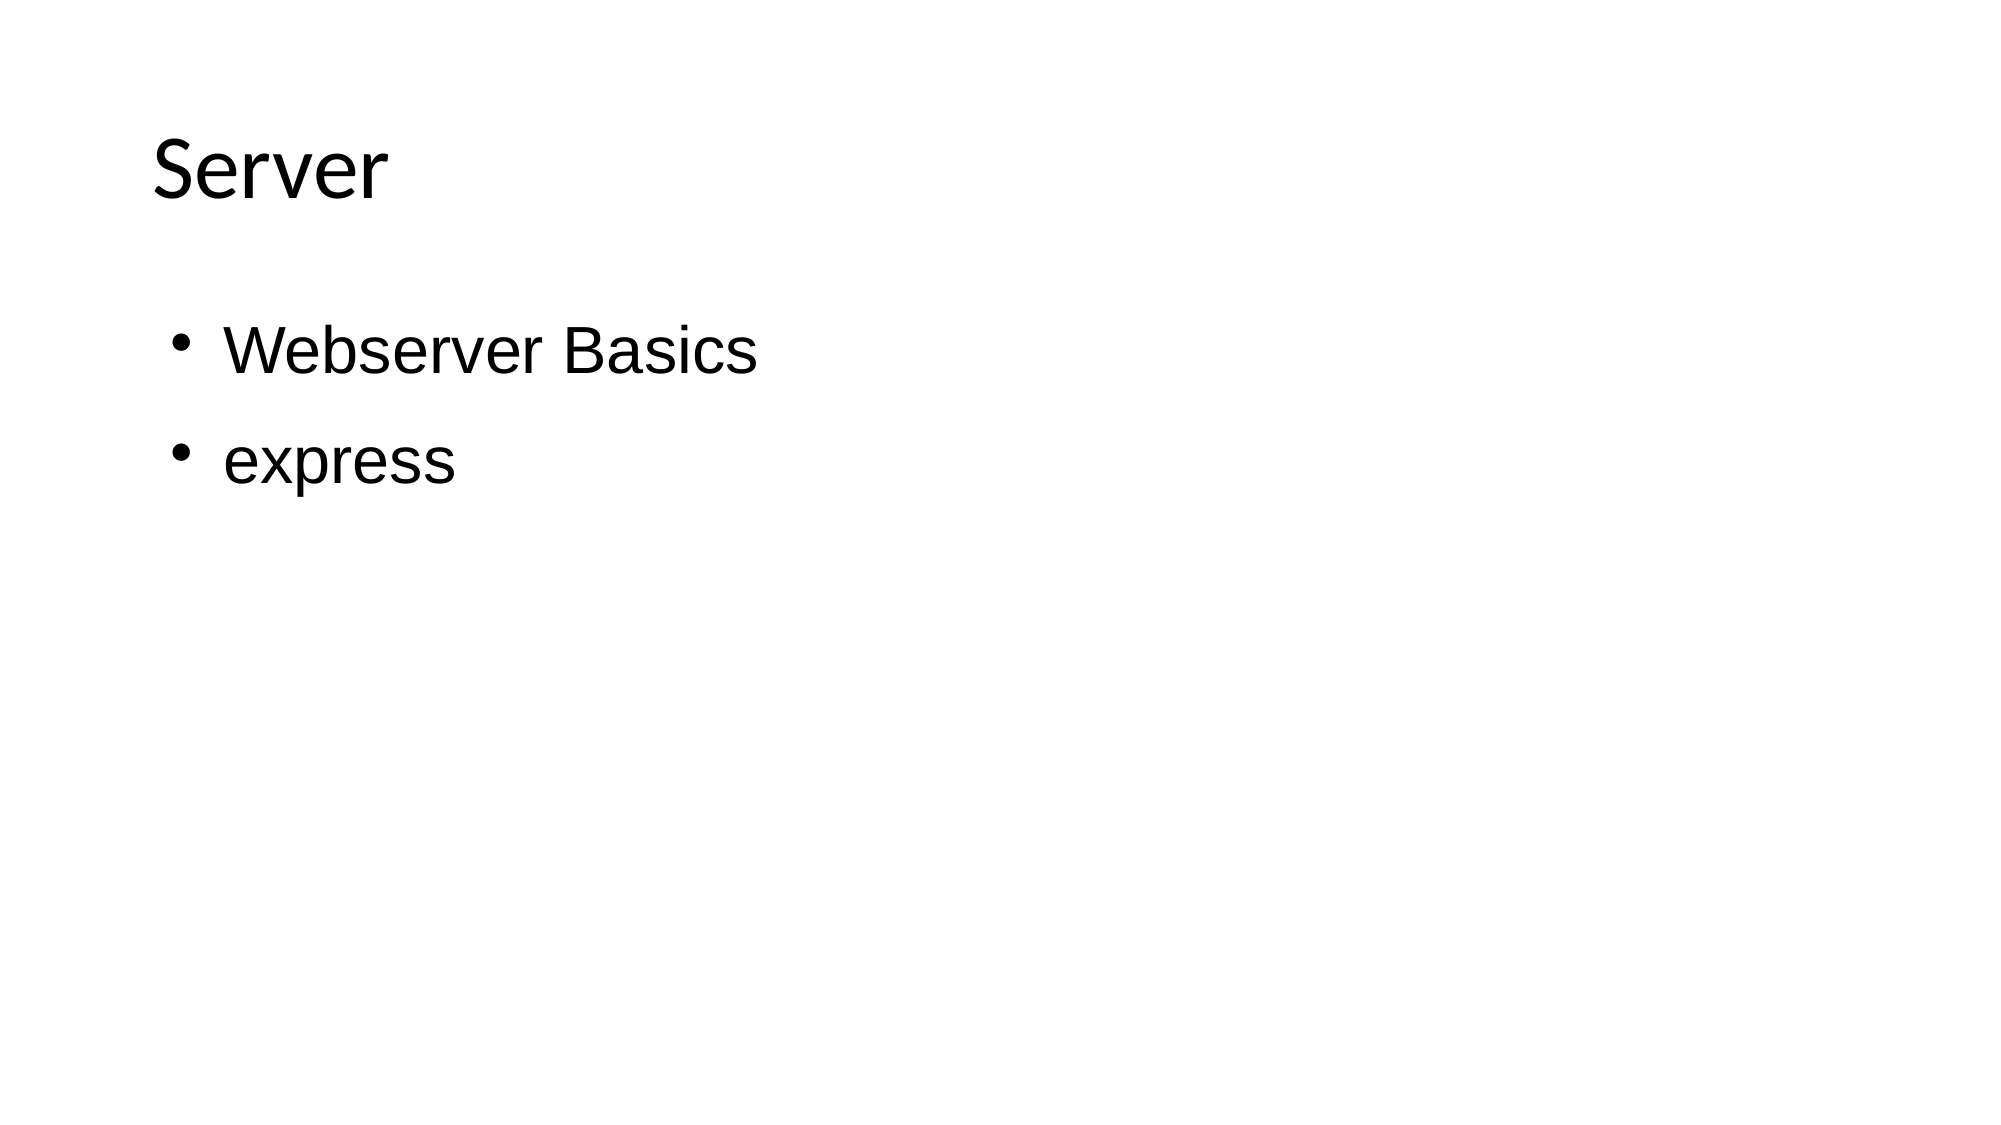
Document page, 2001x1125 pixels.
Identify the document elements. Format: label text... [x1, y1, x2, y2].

text_box Webserver Basics express [137, 299, 1863, 1014]
text_box Server [137, 59, 1863, 278]
